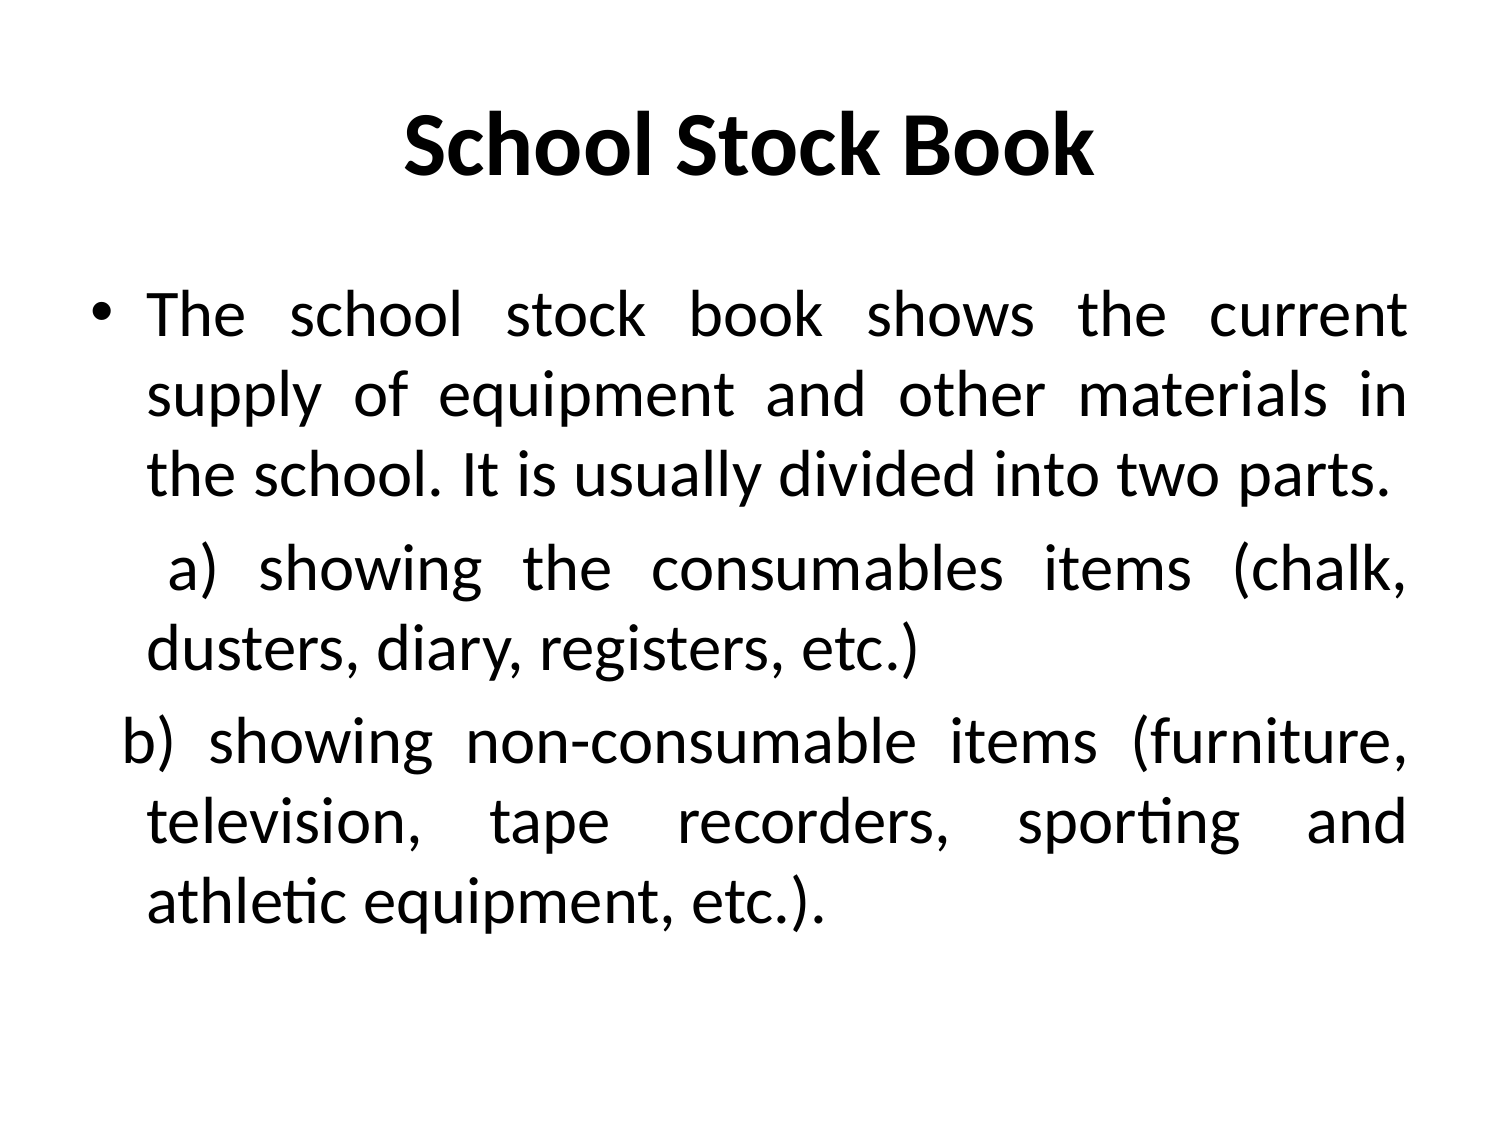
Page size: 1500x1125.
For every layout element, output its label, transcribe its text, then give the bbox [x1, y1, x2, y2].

list The school stock book shows the current supply of equipment and other materials in the school. It is usually divided into two parts. a) showing the consumables items (chalk, dusters, diary, registers, etc.) b) showing non-consumable items (furniture, television, tape recorders, sporting and athletic equipment, etc.). [75, 262, 1425, 1005]
title School Stock Book [75, 45, 1425, 233]
